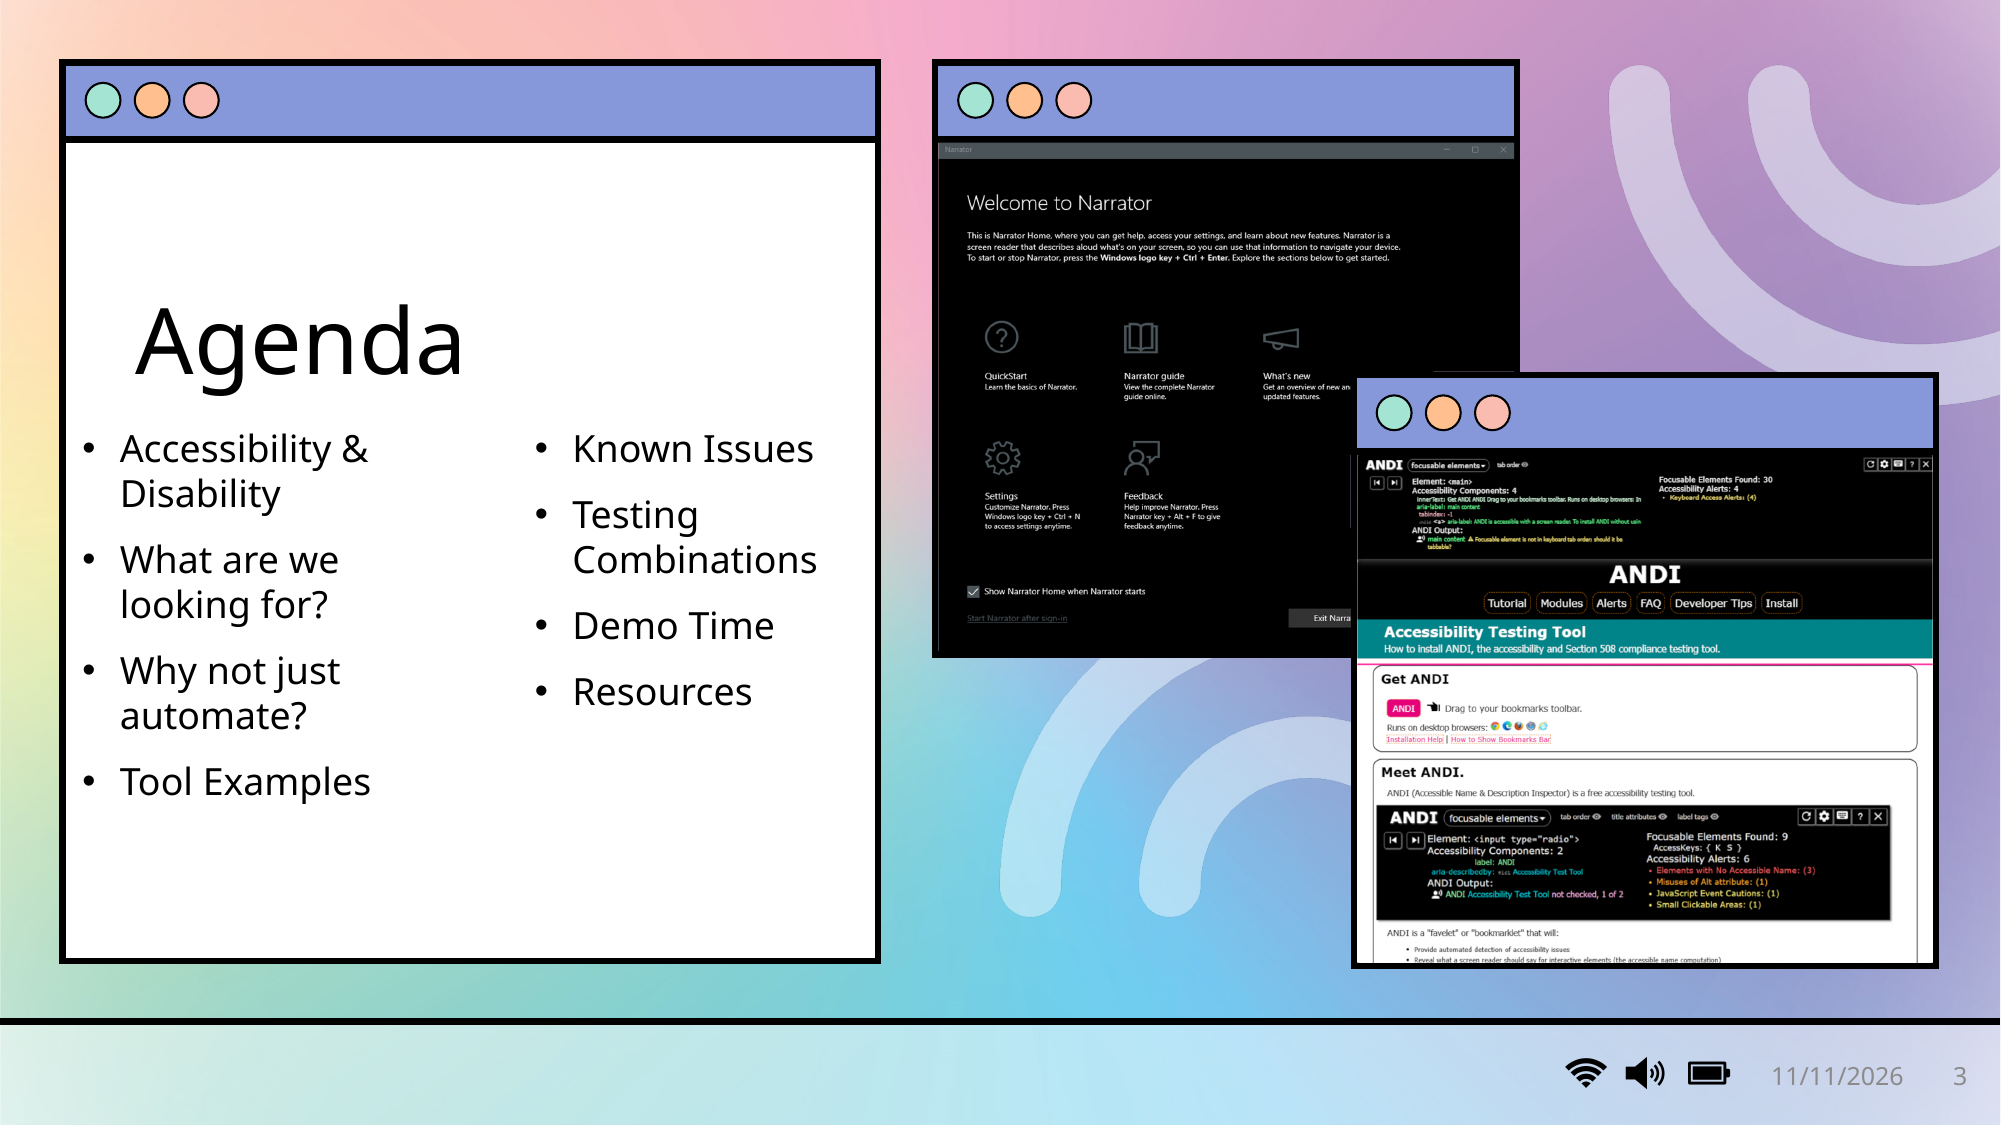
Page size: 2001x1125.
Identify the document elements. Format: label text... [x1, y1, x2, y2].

picture [1686, 1050, 1731, 1096]
picture [1563, 1050, 1609, 1096]
picture [0, 0, 2001, 1125]
picture [1624, 1050, 1670, 1096]
slide_number 3 [1918, 1021, 2000, 1125]
list Known Issues Testing Combinations Demo Time Resources [519, 425, 877, 963]
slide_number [1731, 1021, 1918, 1125]
title Agenda [120, 156, 822, 402]
list Accessibility & Disability What are we looking for? Why not just automate? Tool Examples [67, 425, 493, 963]
